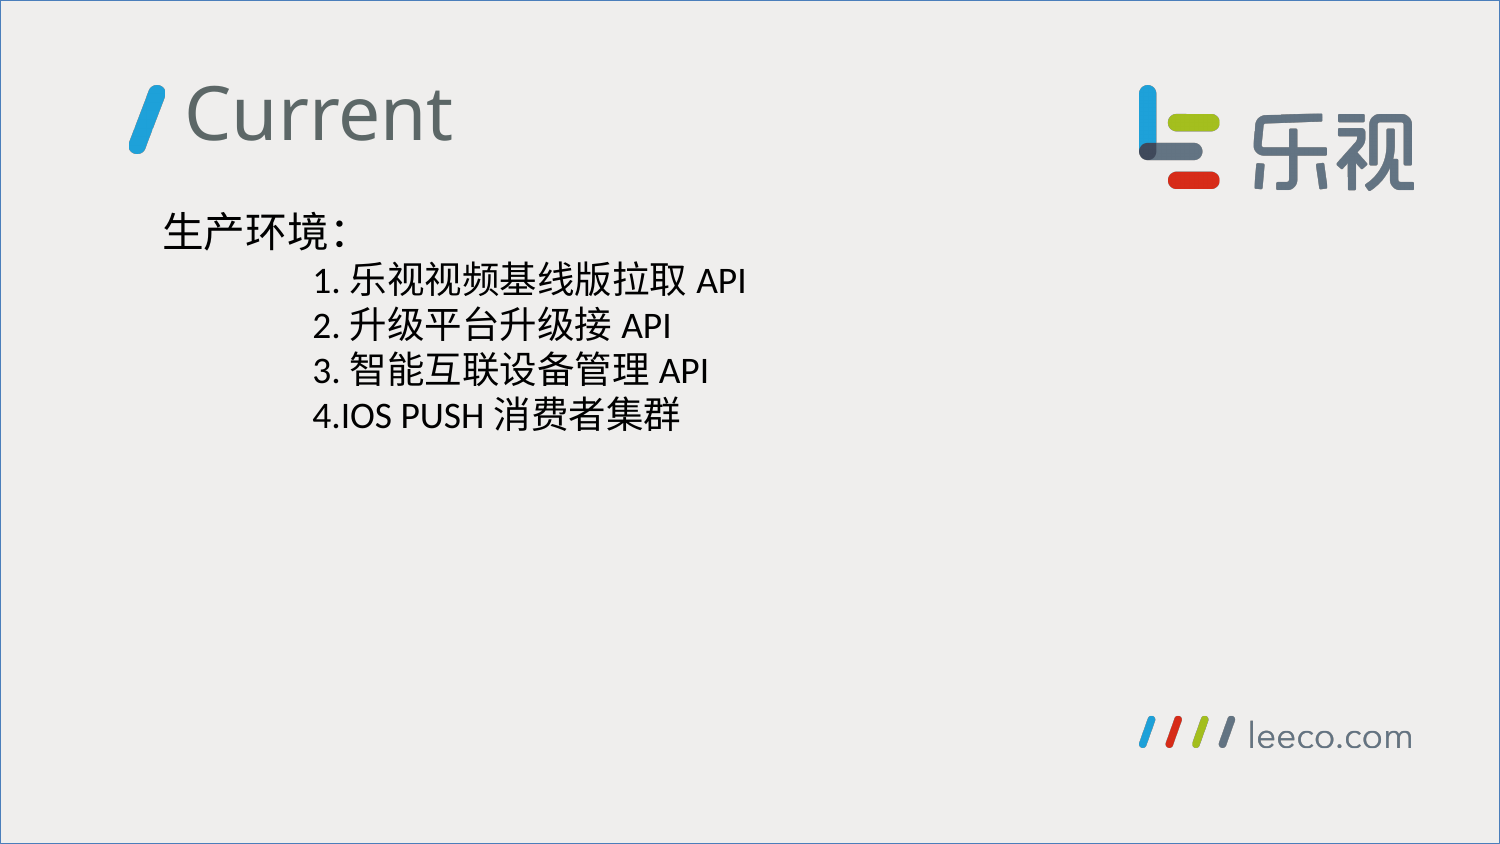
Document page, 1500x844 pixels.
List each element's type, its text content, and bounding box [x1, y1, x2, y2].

picture [1138, 715, 1412, 749]
text_box 生产环境： 1.乐视视频基线版拉取API 2.升级平台升级接API 3.智能互联设备管理API 4.IOS PUSH消费者集群 [147, 198, 898, 444]
picture [129, 85, 165, 154]
text_box Current [165, 55, 865, 165]
picture [1139, 85, 1414, 192]
